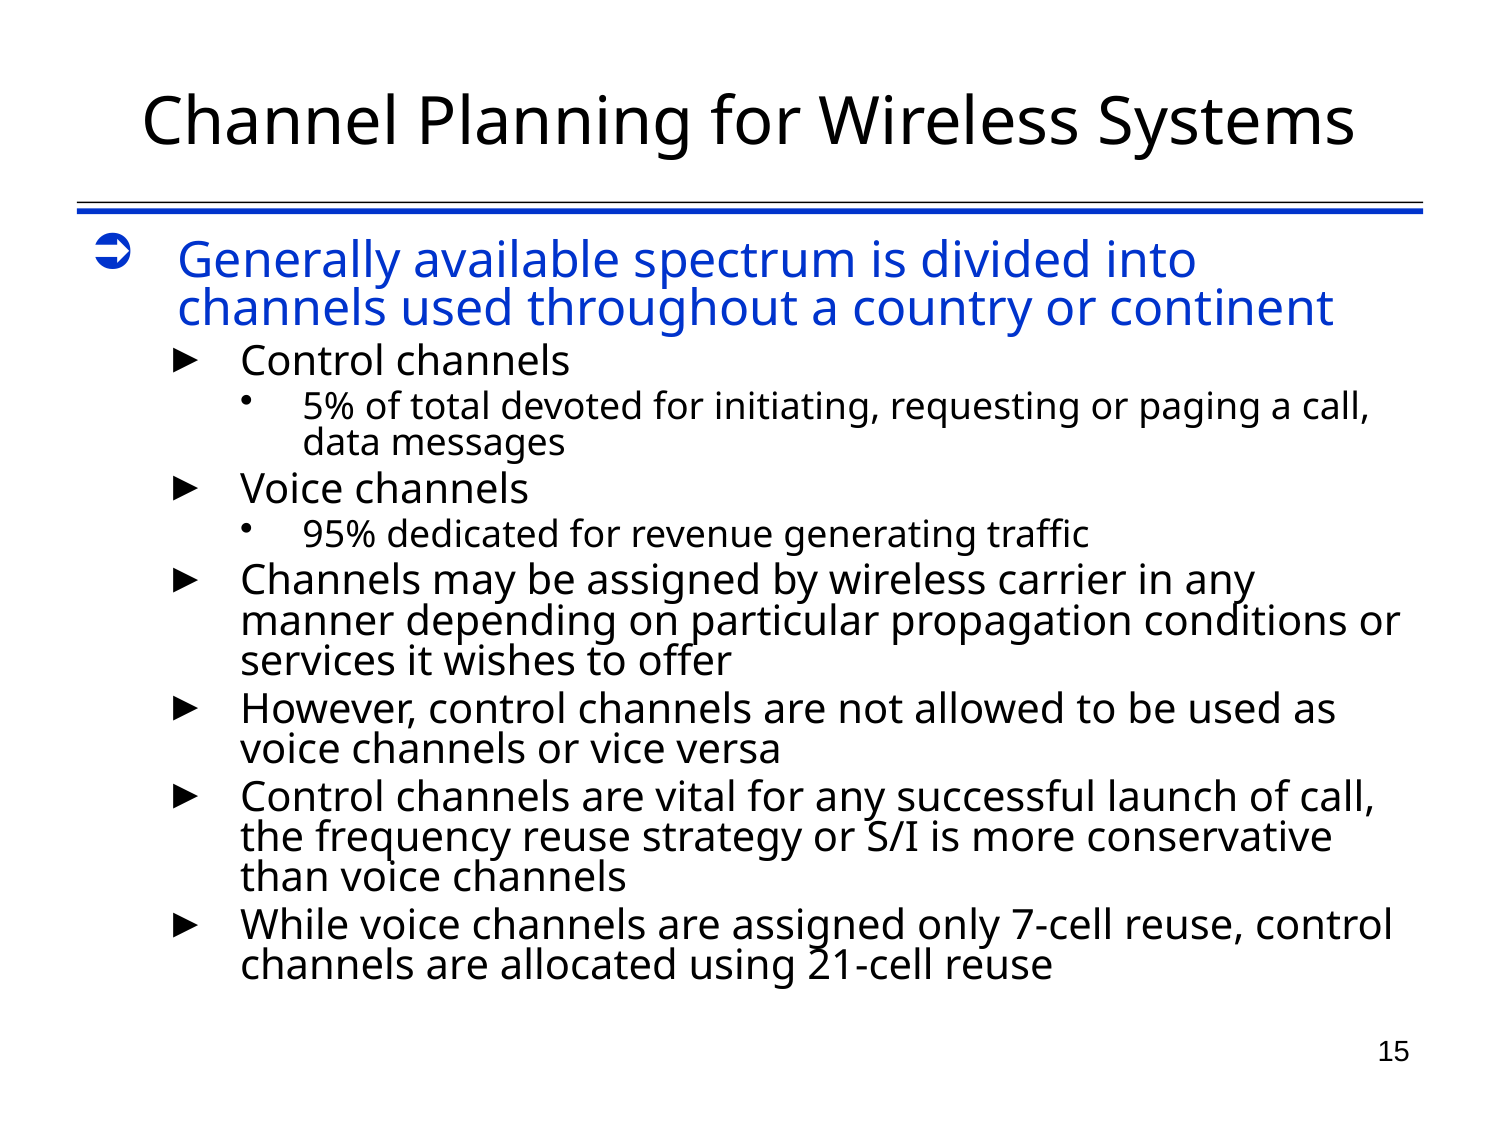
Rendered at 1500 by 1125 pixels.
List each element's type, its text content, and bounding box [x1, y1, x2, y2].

list Generally available spectrum is divided into channels used throughout a country or continent Control channels 5% of total devoted for initiating, requesting or paging a call, data messages Voice channels 95% dedicated for revenue generating traffic Channels may be assigned by wireless carrier in any manner depending on particular propagation conditions or services it wishes to offer However, control channels are not allowed to be used as voice channels or vice versa Control channels are vital for any successful launch of call, the frequency reuse strategy or S/I is more conservative than voice channels While voice channels are assigned only 7-cell reuse, control channels are allocated using 21-cell reuse [75, 231, 1425, 1018]
title Channel Planning for Wireless Systems [75, 45, 1425, 191]
slide_number 15 [1074, 1024, 1425, 1103]
